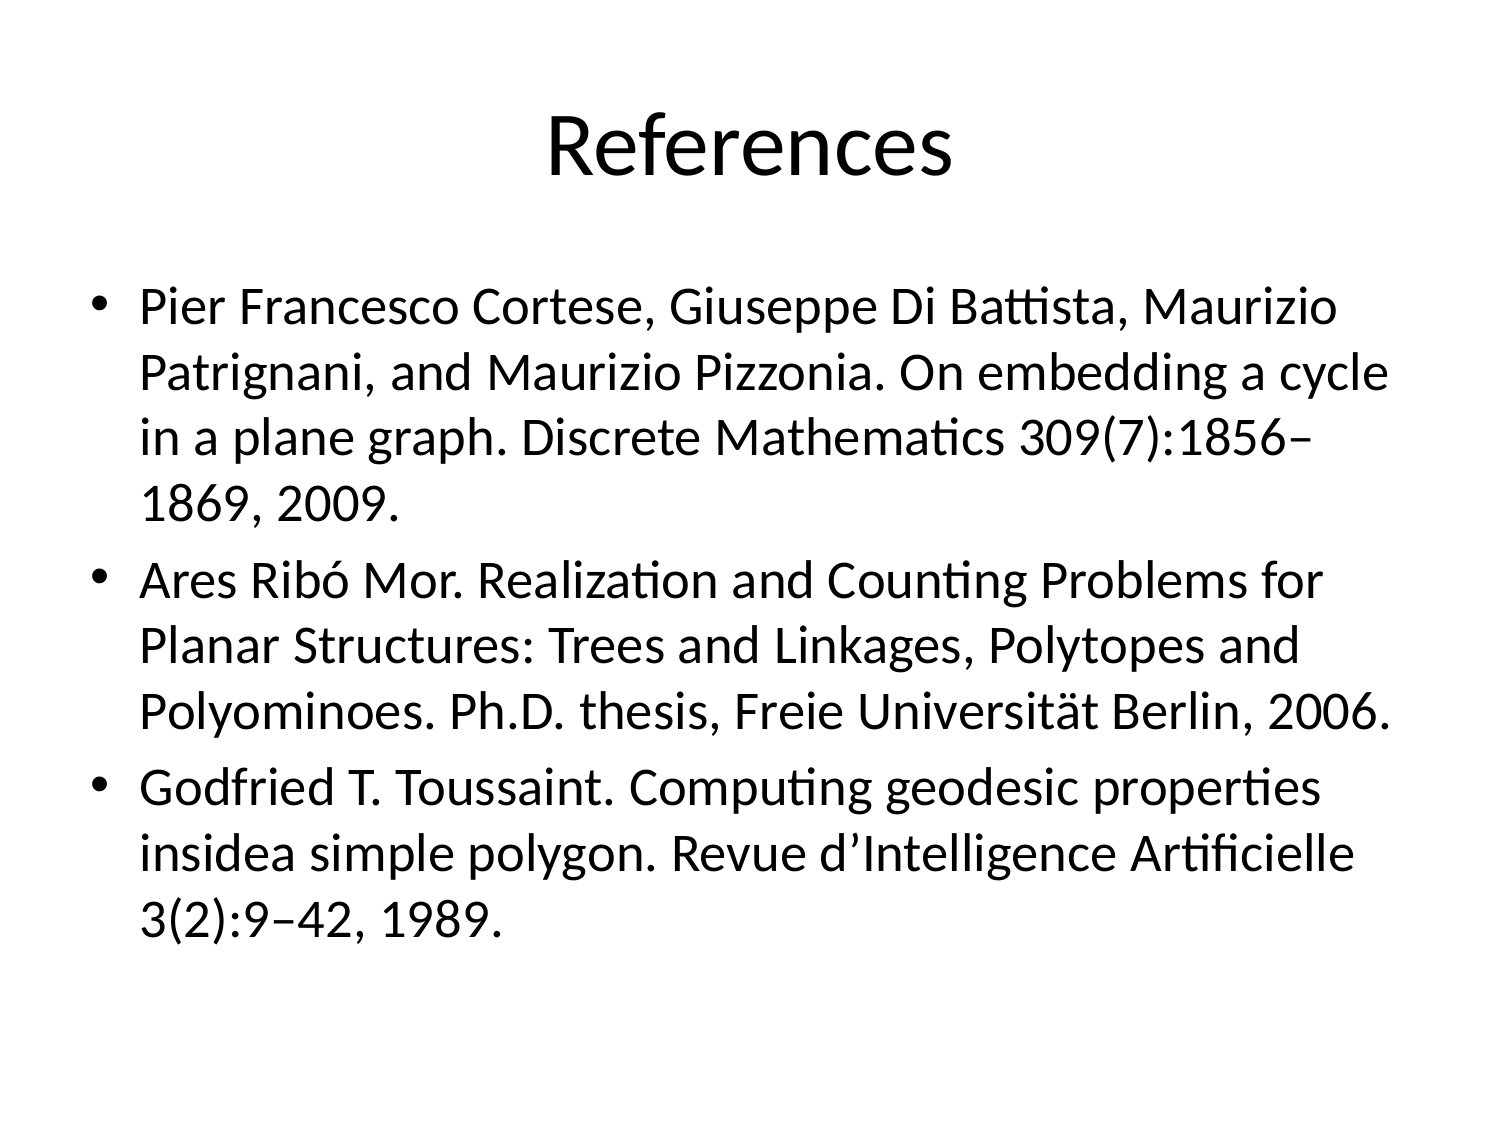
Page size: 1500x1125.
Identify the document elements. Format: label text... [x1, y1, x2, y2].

title References [75, 45, 1425, 233]
list Pier Francesco Cortese, Giuseppe Di Battista, Maurizio Patrignani, and Maurizio Pizzonia. On embedding a cycle in a plane graph. Discrete Mathematics 309(7):1856–1869, 2009. Ares Ribó Mor. Realization and Counting Problems for Planar Structures: Trees and Linkages, Polytopes and Polyominoes. Ph.D. thesis, Freie Universität Berlin, 2006. Godfried T. Toussaint. Computing geodesic properties insidea simple polygon. Revue d’Intelligence Artificielle 3(2):9–42, 1989. [75, 262, 1425, 1005]
